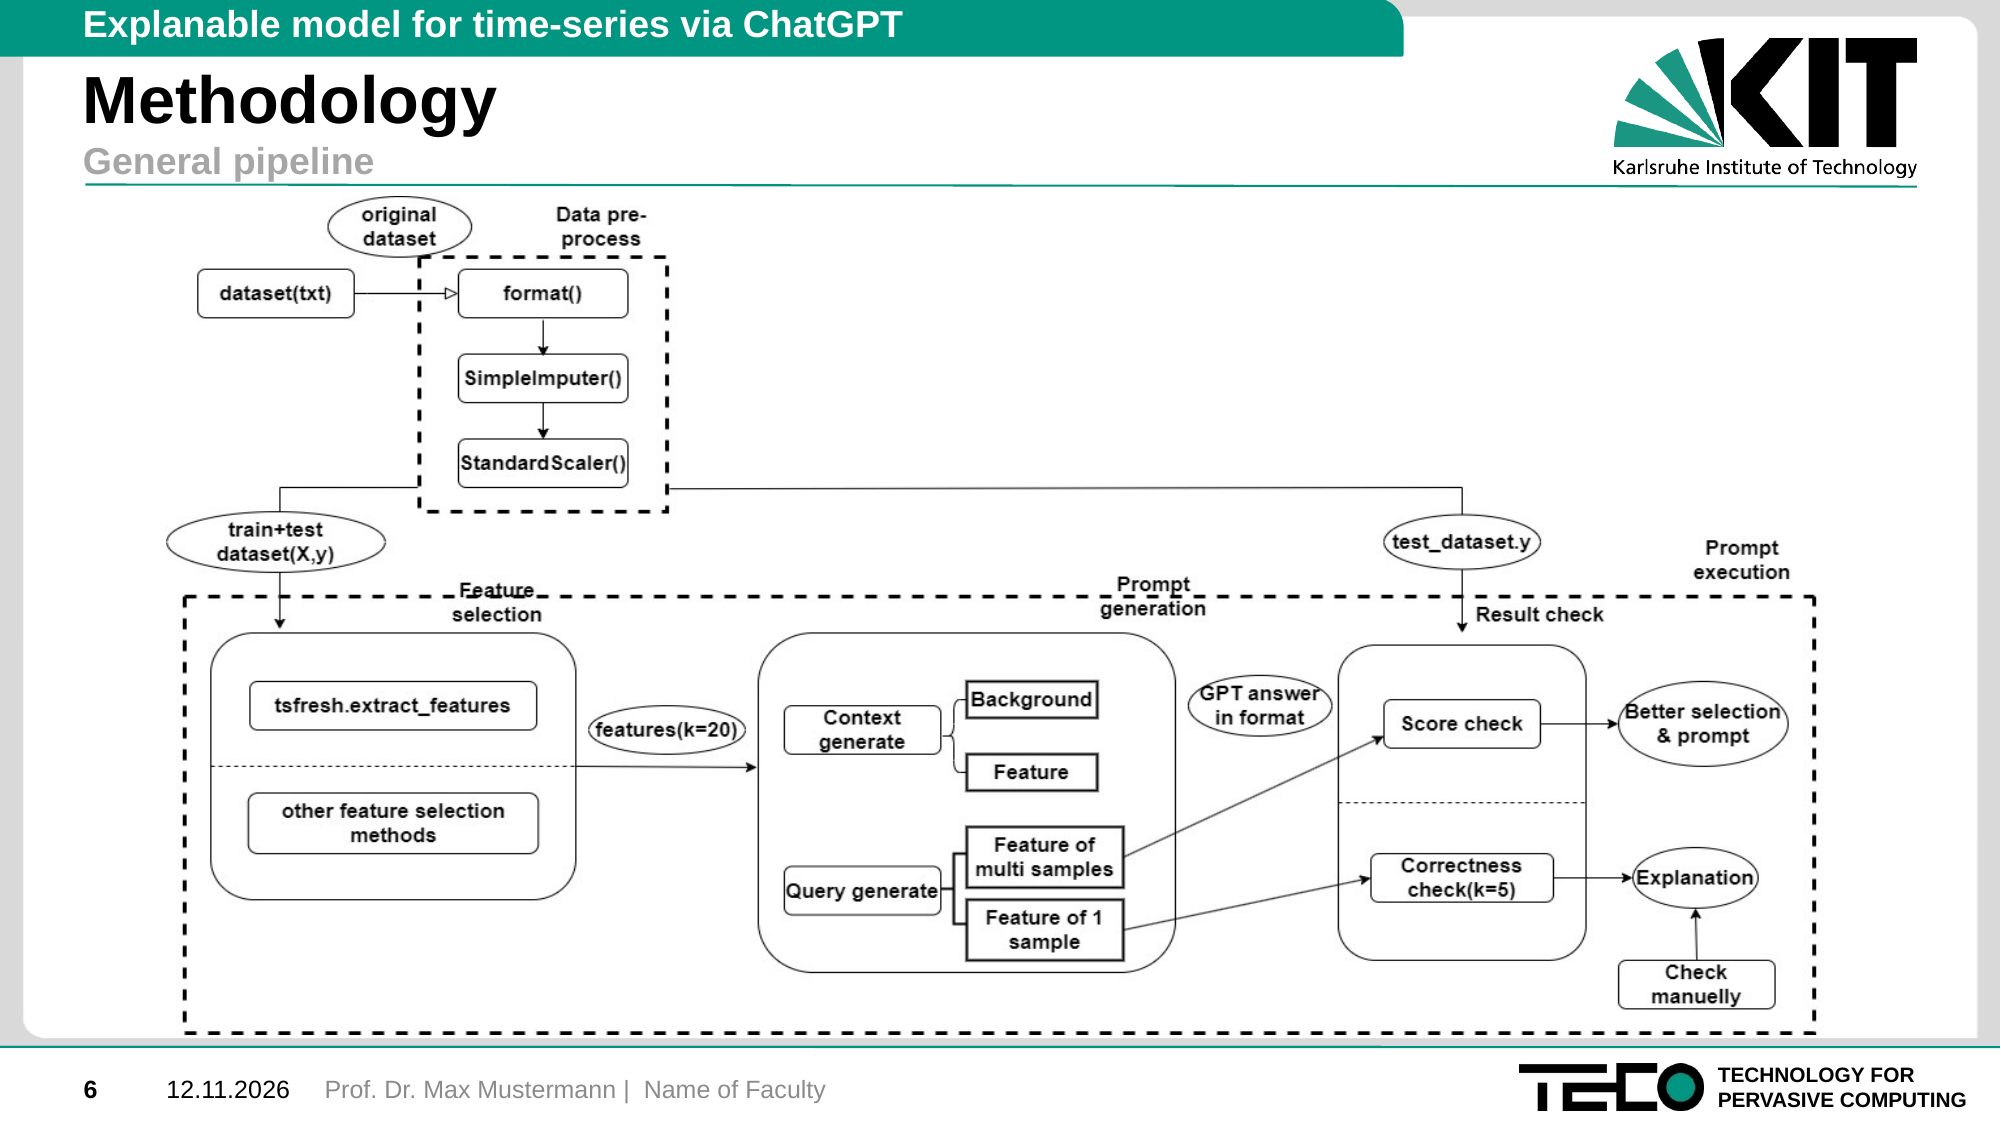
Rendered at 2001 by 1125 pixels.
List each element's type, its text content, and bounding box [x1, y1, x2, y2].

picture [0, 0, 2000, 1046]
list General pipeline [82, 137, 1378, 180]
picture [1519, 1063, 1704, 1111]
title Methodology [82, 42, 1595, 138]
footer Prof. Dr. Max Mustermann | Name of Faculty [309, 1058, 985, 1118]
list Explanable model for time-series via ChatGPT [82, 0, 1378, 55]
